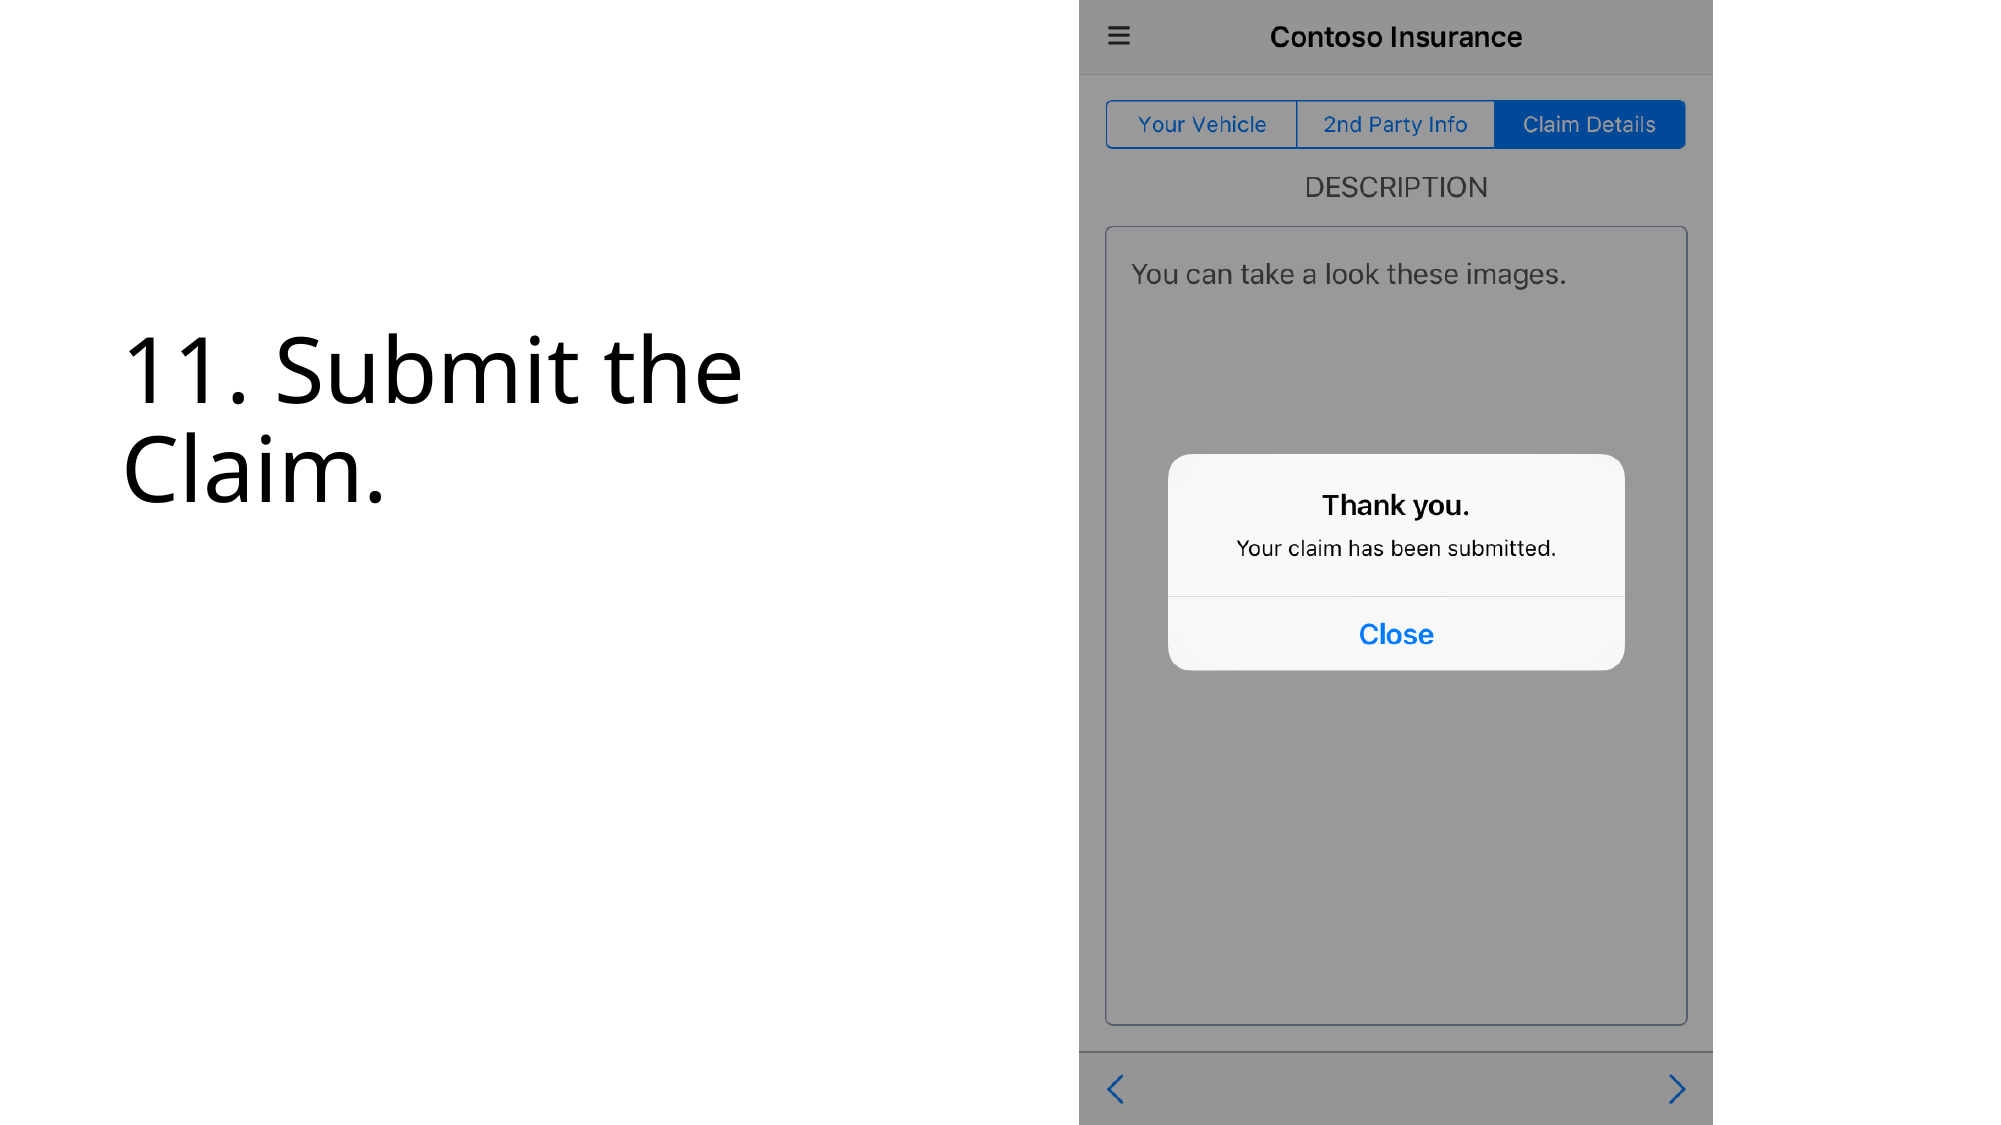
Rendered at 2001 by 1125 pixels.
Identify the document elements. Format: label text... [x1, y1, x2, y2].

picture [1079, 0, 1713, 1125]
title 11. Submit the Claim. [106, 55, 1045, 791]
